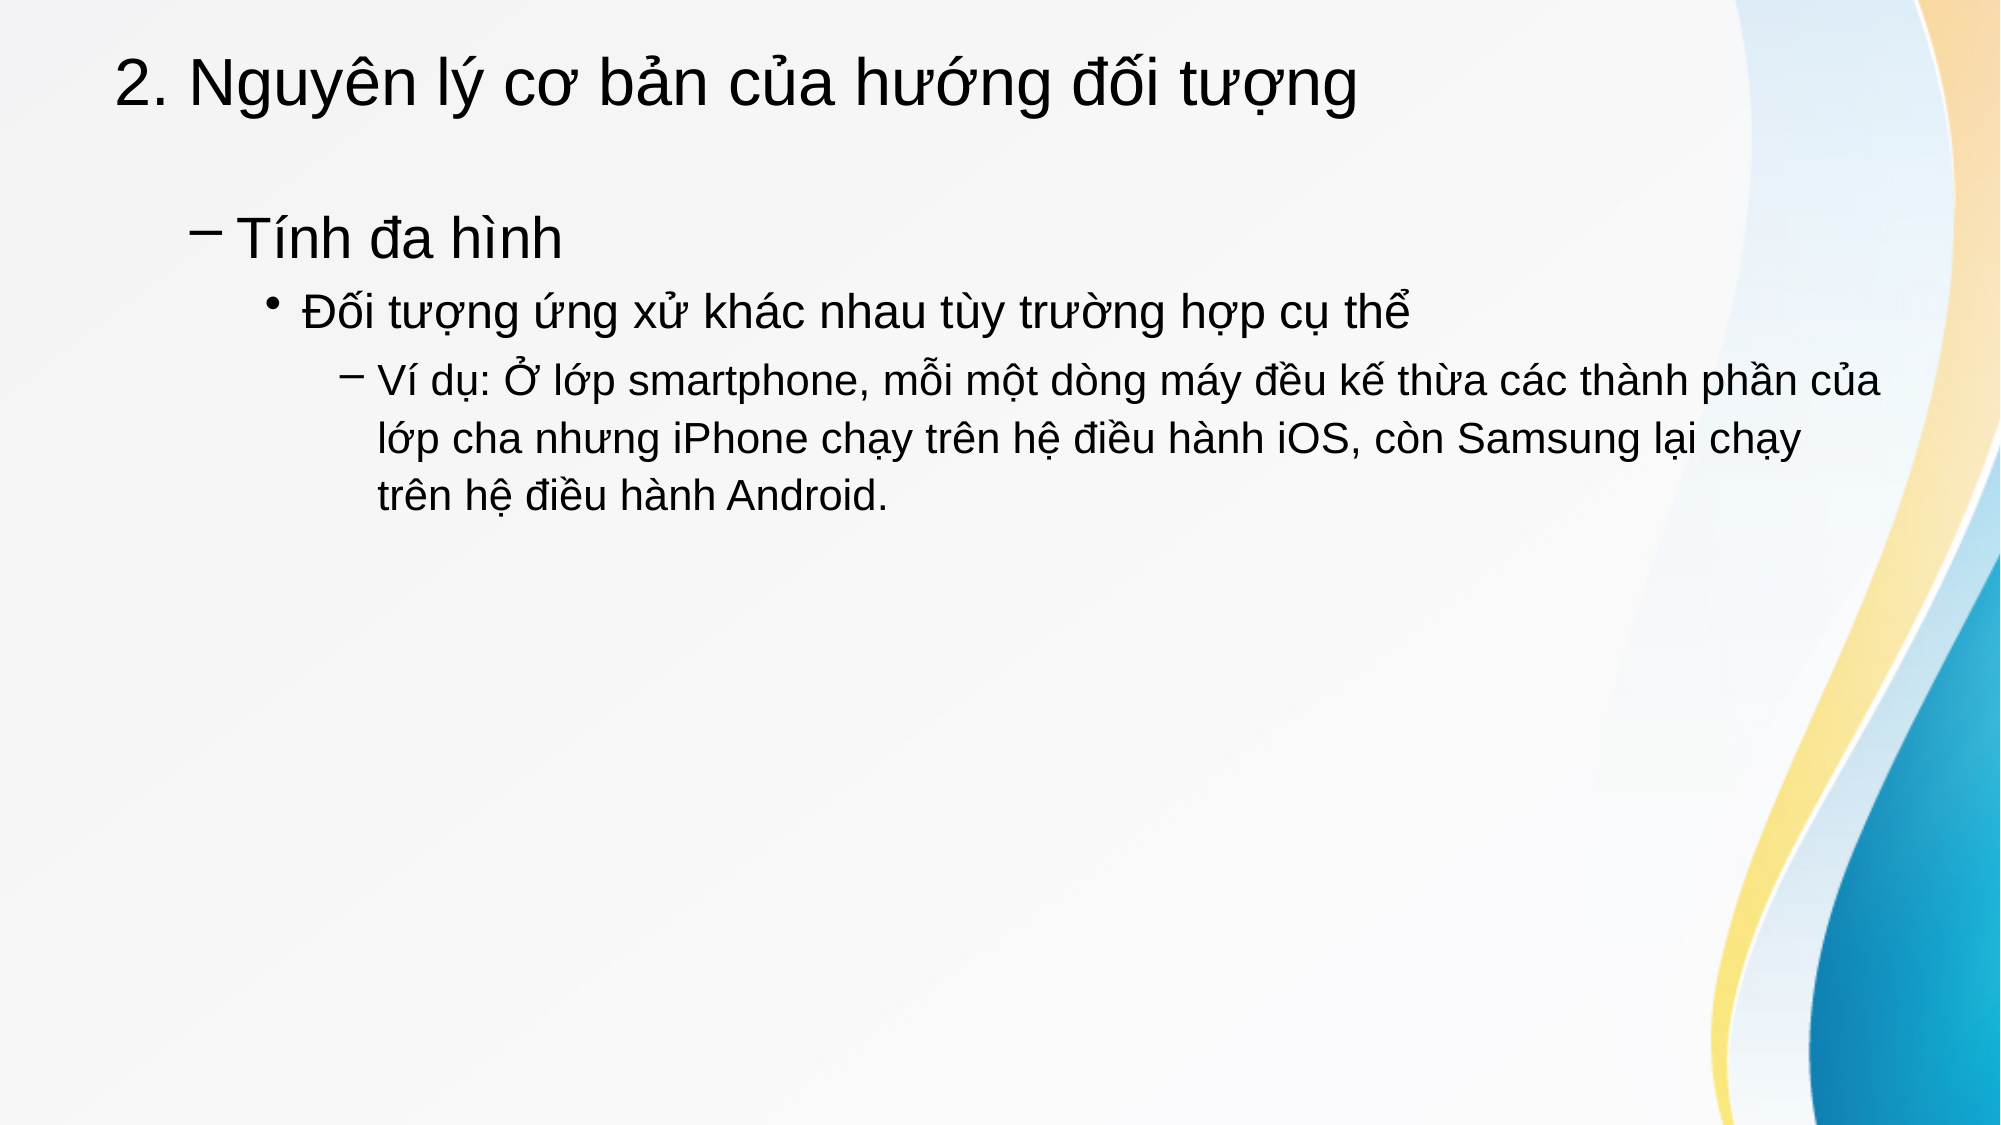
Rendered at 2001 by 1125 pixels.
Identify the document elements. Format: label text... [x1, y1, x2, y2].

picture [0, 0, 2001, 1125]
list Tính đa hình Đối tượng ứng xử khác nhau tùy trường hợp cụ thể Ví dụ: Ở lớp smartphone, mỗi một dòng máy đều kế thừa các thành phần của lớp cha nhưng iPhone chạy trên hệ điều hành iOS, còn Samsung lại chạy trên hệ điều hành Android. [99, 192, 1901, 1006]
title 2. Nguyên lý cơ bản của hướng đối tượng [99, 30, 1901, 127]
